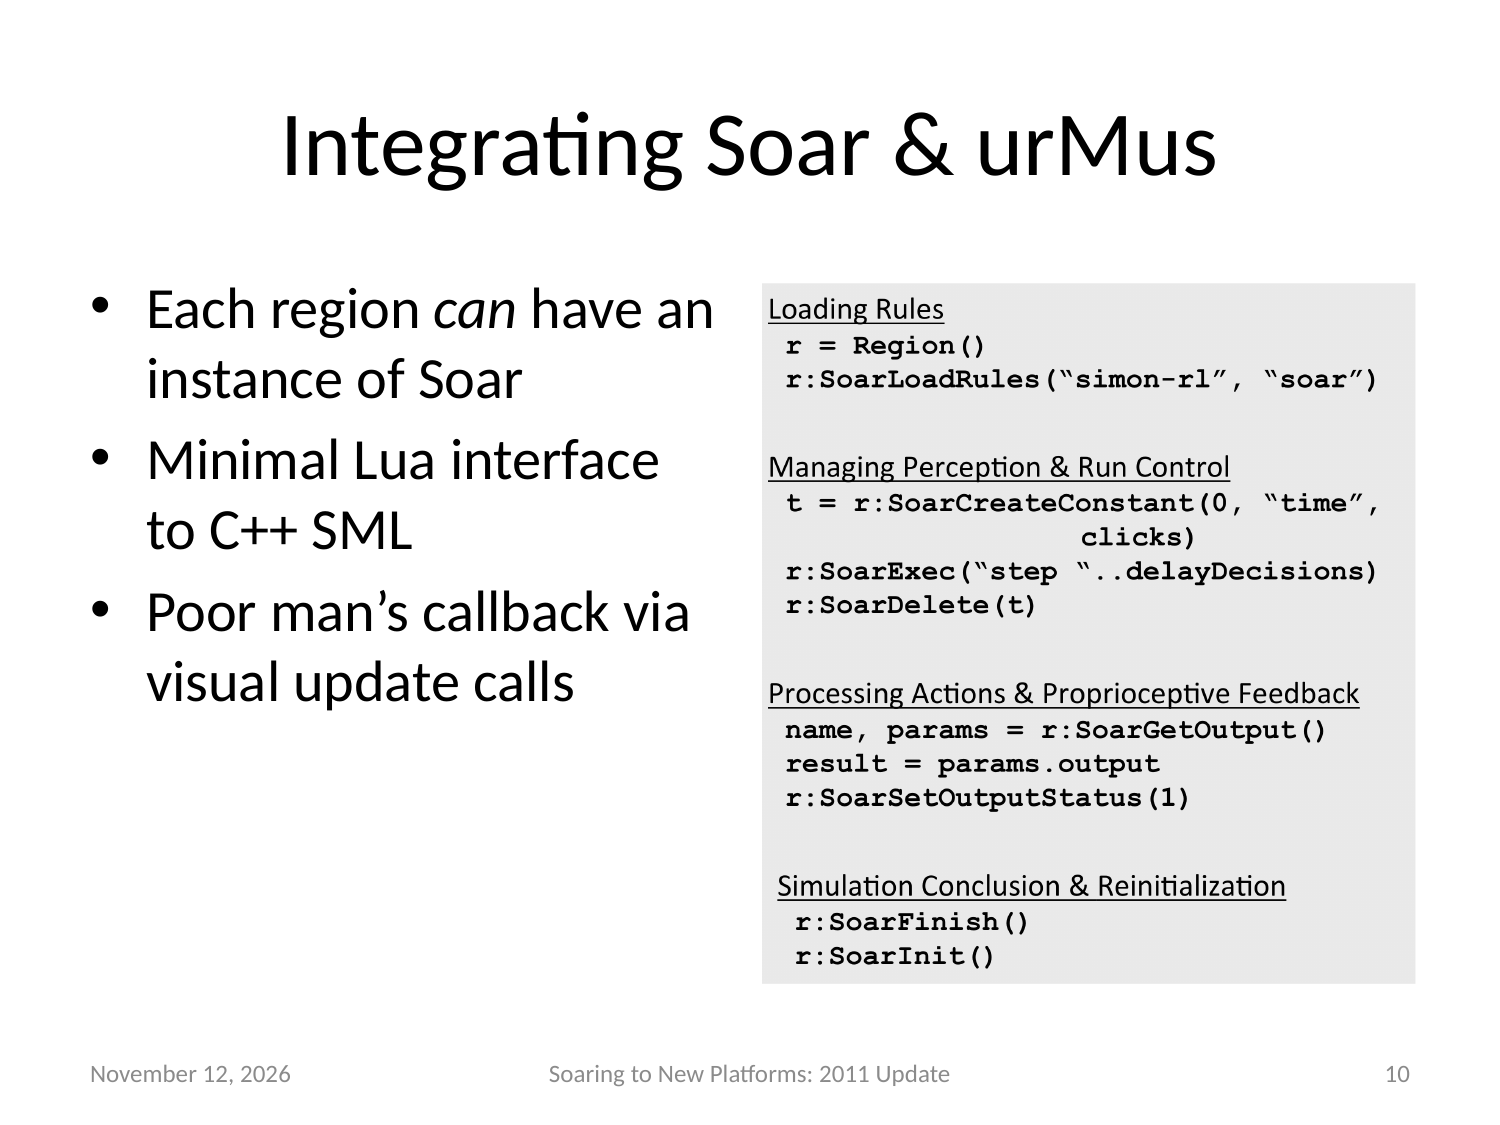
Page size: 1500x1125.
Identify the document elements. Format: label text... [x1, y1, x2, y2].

slide_number 10 [1074, 1042, 1425, 1103]
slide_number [75, 1042, 425, 1103]
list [762, 262, 1426, 1006]
footer Soaring to New Platforms: 2011 Update [512, 1042, 988, 1103]
list Each region can have an instance of Soar Minimal Lua interface to C++ SML Poor man’s callback via visual update calls [75, 262, 738, 1005]
title Integrating Soar & urMus [75, 45, 1425, 233]
